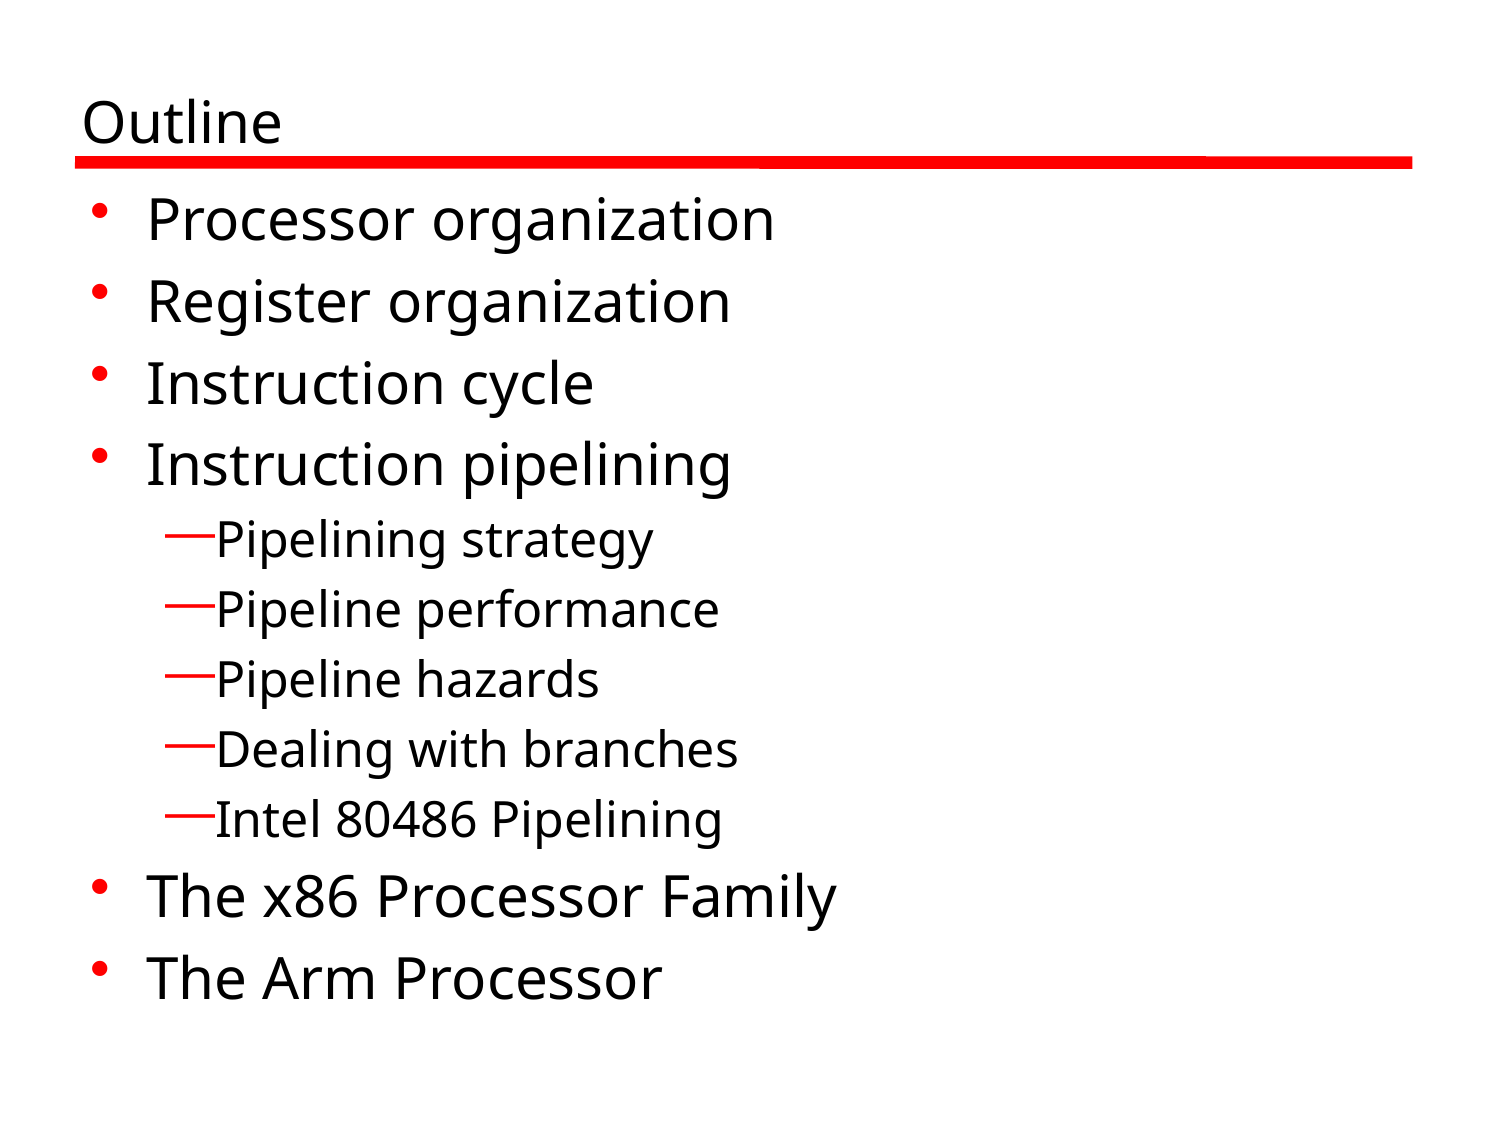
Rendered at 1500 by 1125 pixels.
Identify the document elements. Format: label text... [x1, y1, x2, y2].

list Processor organization Register organization Instruction cycle Instruction pipelining Pipelining strategy Pipeline performance Pipeline hazards Dealing with branches Intel 80486 Pipelining The x86 Processor Family The Arm Processor [75, 174, 1417, 1100]
title Outline [66, 24, 1413, 163]
